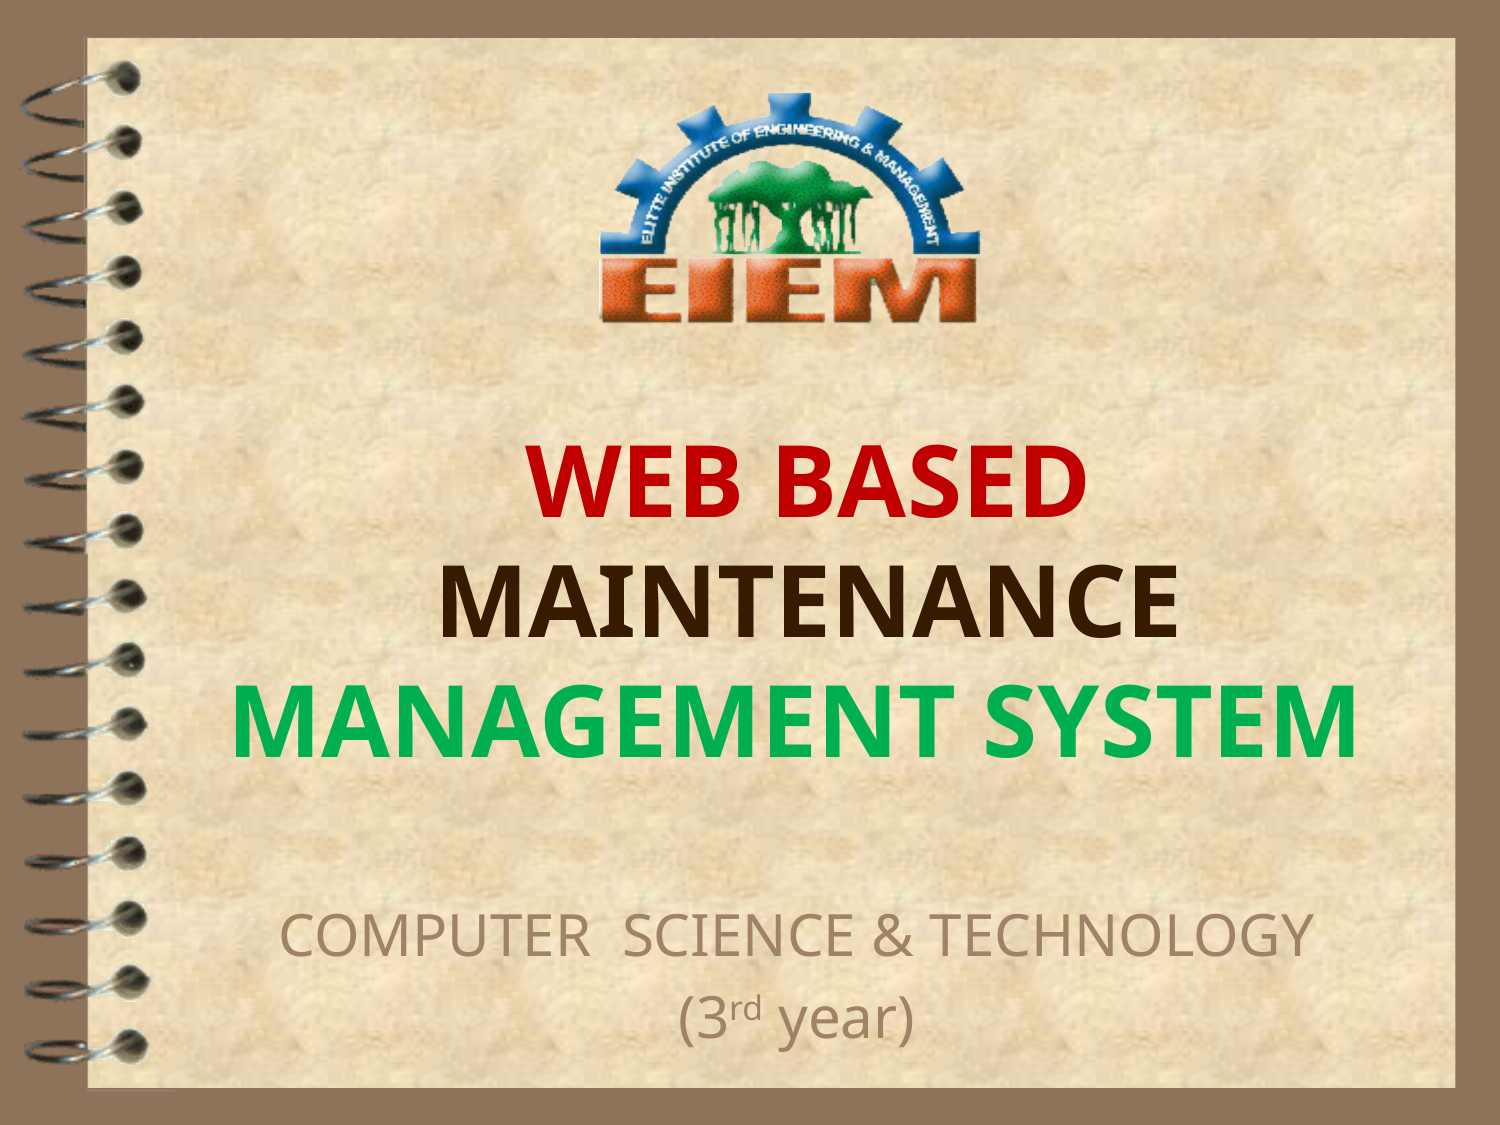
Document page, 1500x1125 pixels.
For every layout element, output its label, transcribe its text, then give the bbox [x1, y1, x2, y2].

picture [0, 0, 1456, 1125]
subtitle COMPUTER SCIENCE & TECHNOLOGY (3rd year) [245, 890, 1348, 1055]
text_box WEB BASED MAINTENANCE MANAGEMENT SYSTEM [58, 410, 1500, 785]
